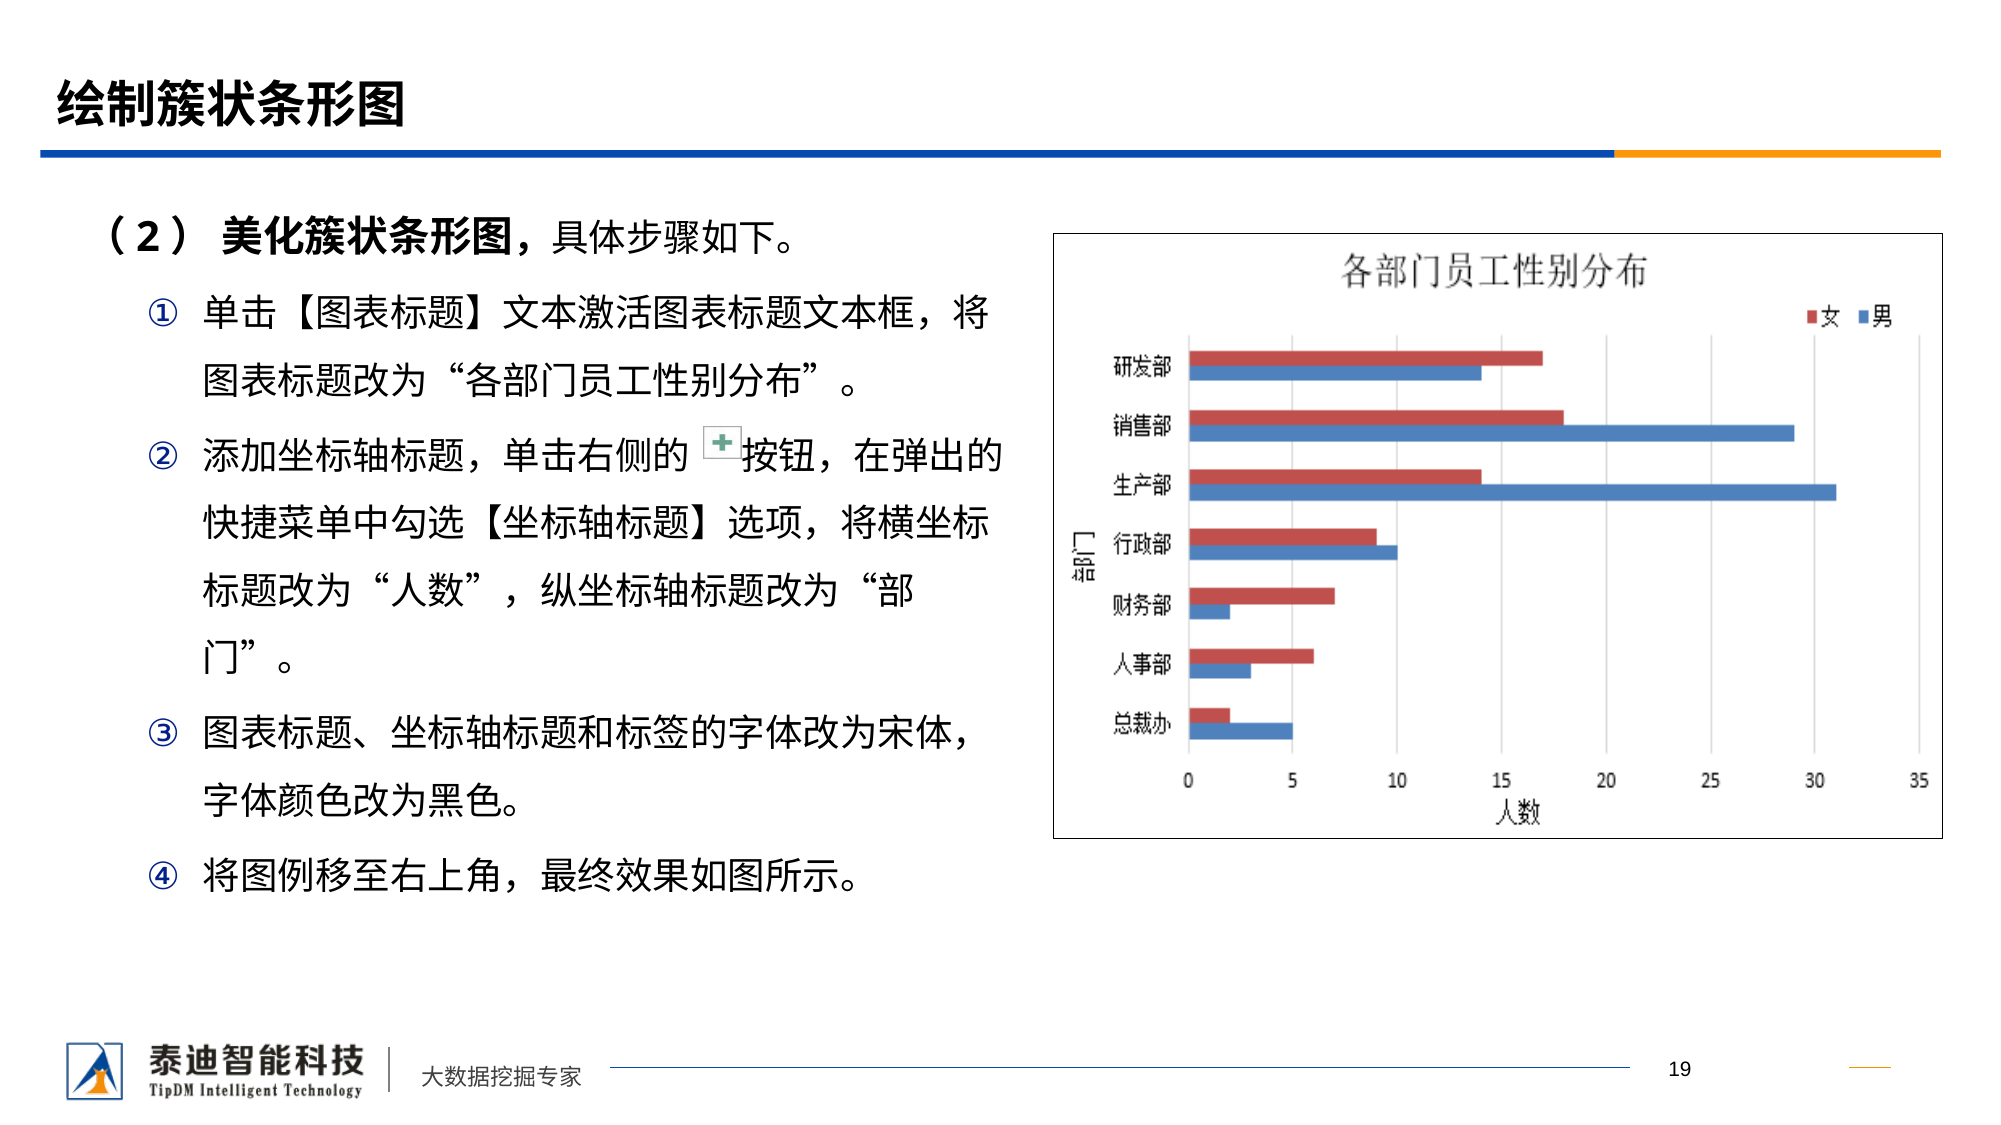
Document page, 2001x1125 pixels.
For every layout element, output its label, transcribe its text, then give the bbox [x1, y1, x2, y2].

picture [702, 425, 742, 459]
picture [1053, 233, 1943, 839]
title 绘制簇状条形图 [41, 58, 1842, 146]
list （2） 美化簇状条形图，具体步骤如下。 单击【图表标题】文本激活图表标题文本框，将图表标题改为“各部门员工性别分布”。 添加坐标轴标题，单击右侧的 按钮，在弹出的快捷菜单中勾选【坐标轴标题】选项，将横坐标标题改为“人数”，纵坐标轴标题改为“部门”。 图表标题、坐标轴标题和标签的字体改为宋体，字体颜色改为黑色。 将图例移至右上角，最终效果如图所示。 [69, 176, 1030, 1003]
picture [62, 1028, 368, 1107]
